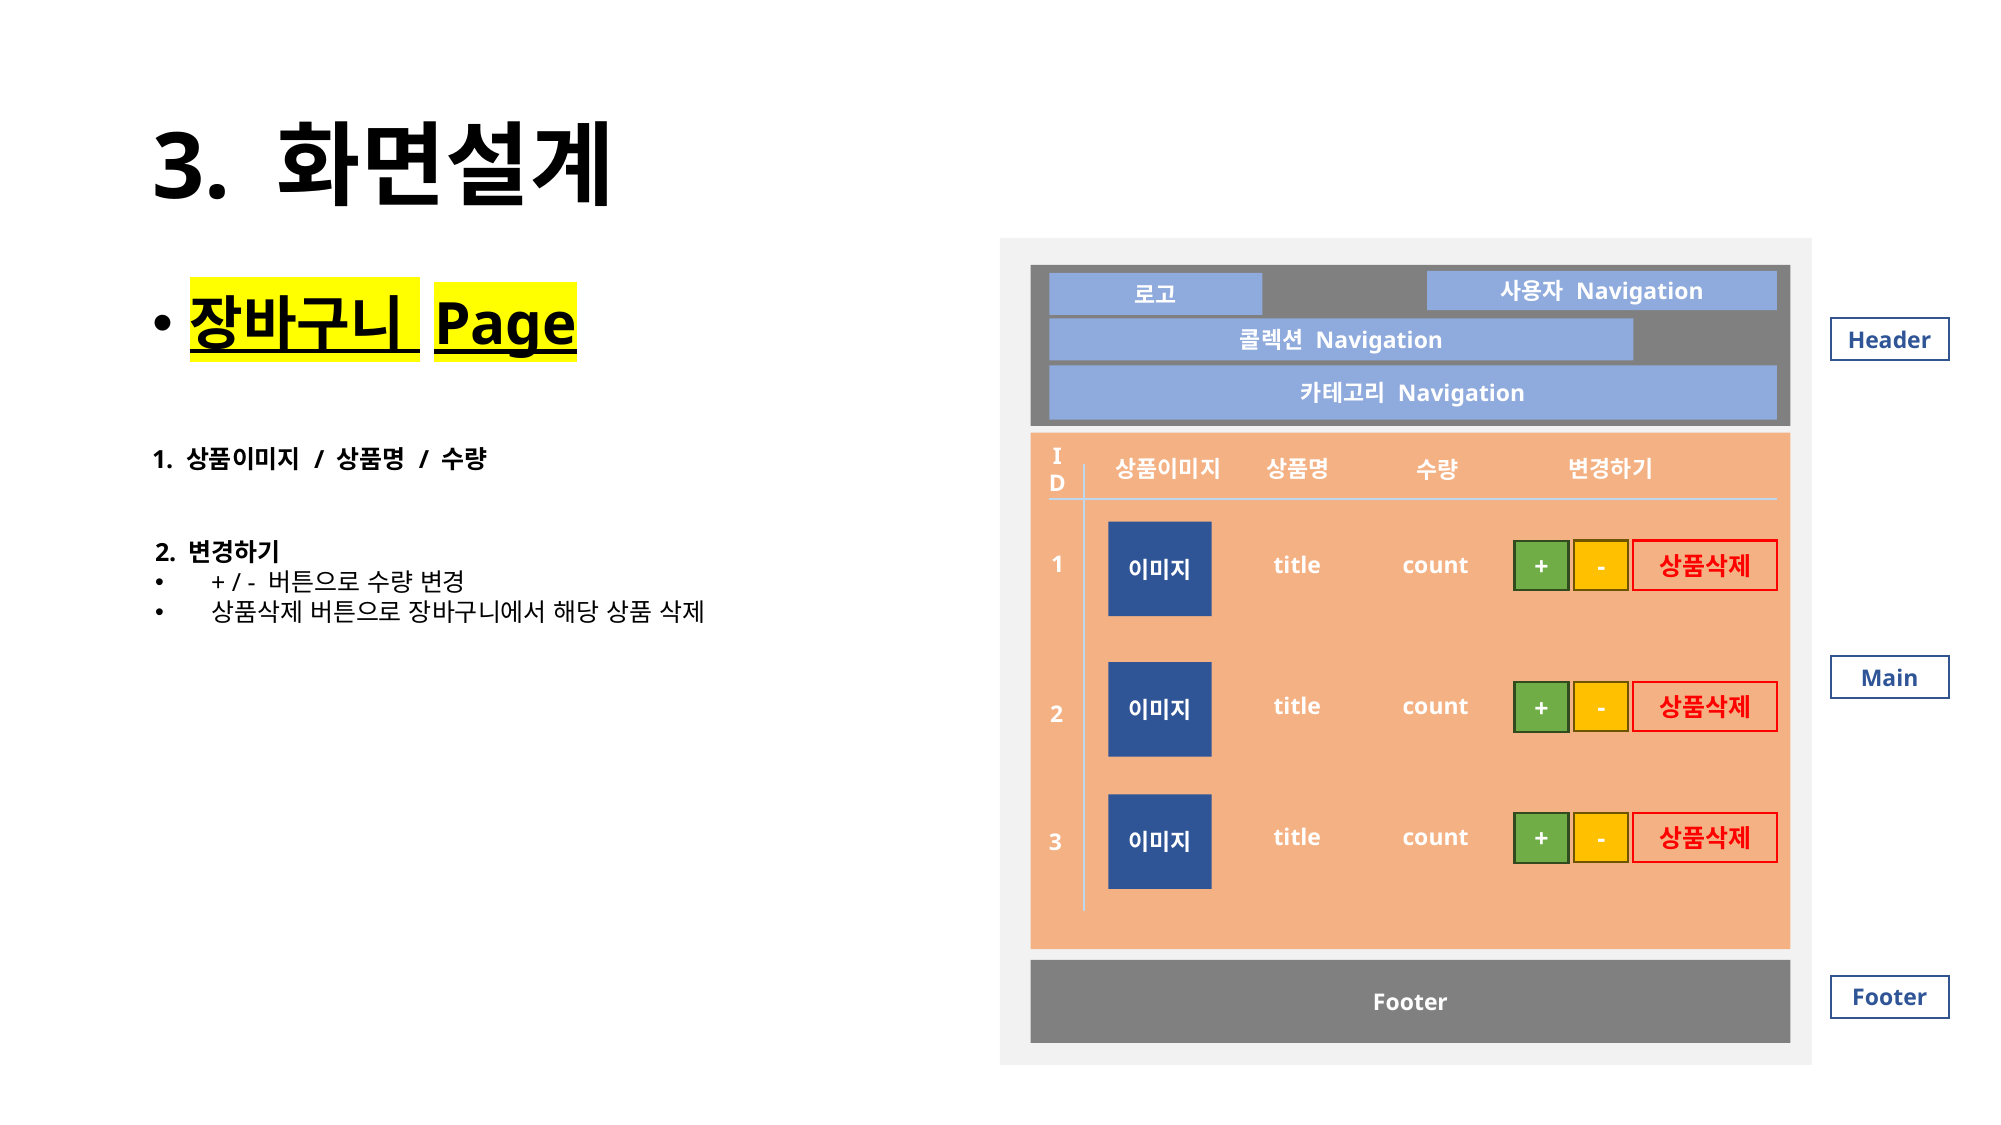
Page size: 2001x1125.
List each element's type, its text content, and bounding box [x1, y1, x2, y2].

text_box Footer [1030, 959, 1791, 1044]
text_box 이미지 [1107, 793, 1213, 890]
text_box count [1382, 788, 1489, 884]
list 장바구니 Page [137, 287, 979, 373]
text_box ID [1029, 440, 1085, 498]
text_box 변경하기 [1516, 439, 1706, 497]
text_box 상품삭제 [1632, 539, 1778, 591]
text_box 카테고리 Navigation [1048, 364, 1778, 421]
text_box title [1211, 788, 1382, 884]
text_box Main [1830, 655, 1950, 699]
title 3. 화면설계 [137, 59, 1863, 278]
text_box Header [1830, 317, 1950, 361]
text_box 1 [1030, 534, 1084, 592]
text_box 사용자 Navigation [1426, 270, 1778, 311]
text_box 상품삭제 [1632, 812, 1778, 863]
text_box Footer [1830, 975, 1950, 1019]
text_box 로고 [1048, 272, 1263, 316]
text_box 상품이미지 [1085, 439, 1252, 498]
text_box 2 [1029, 685, 1084, 743]
text_box [1030, 432, 1791, 950]
text_box 3 [1027, 812, 1084, 870]
text_box + [1513, 540, 1570, 591]
text_box count [1382, 657, 1489, 754]
text_box title [1211, 657, 1382, 754]
text_box 로고 [1030, 264, 1791, 427]
text_box 1. 상품이미지 / 상품명 / 수량 [137, 436, 979, 482]
text_box 이미지 [1107, 661, 1213, 758]
text_box - [1573, 539, 1629, 591]
text_box + [1513, 812, 1570, 864]
text_box - [1573, 812, 1629, 863]
text_box 2. 변경하기 + / - 버튼으로 수량 변경 상품삭제 버튼으로 장바구니에서 해당 상품 삭제 [140, 529, 982, 664]
text_box 이미지 [1107, 521, 1213, 617]
text_box title [1211, 516, 1382, 612]
text_box 콜렉션 Navigation [1048, 317, 1634, 361]
text_box 상품명 [1244, 439, 1353, 497]
text_box - [1573, 681, 1629, 732]
text_box + [1513, 681, 1570, 733]
text_box 상품삭제 [1632, 681, 1778, 732]
text_box 수량 [1383, 440, 1492, 498]
text_box [999, 237, 1813, 1066]
text_box count [1382, 516, 1489, 612]
